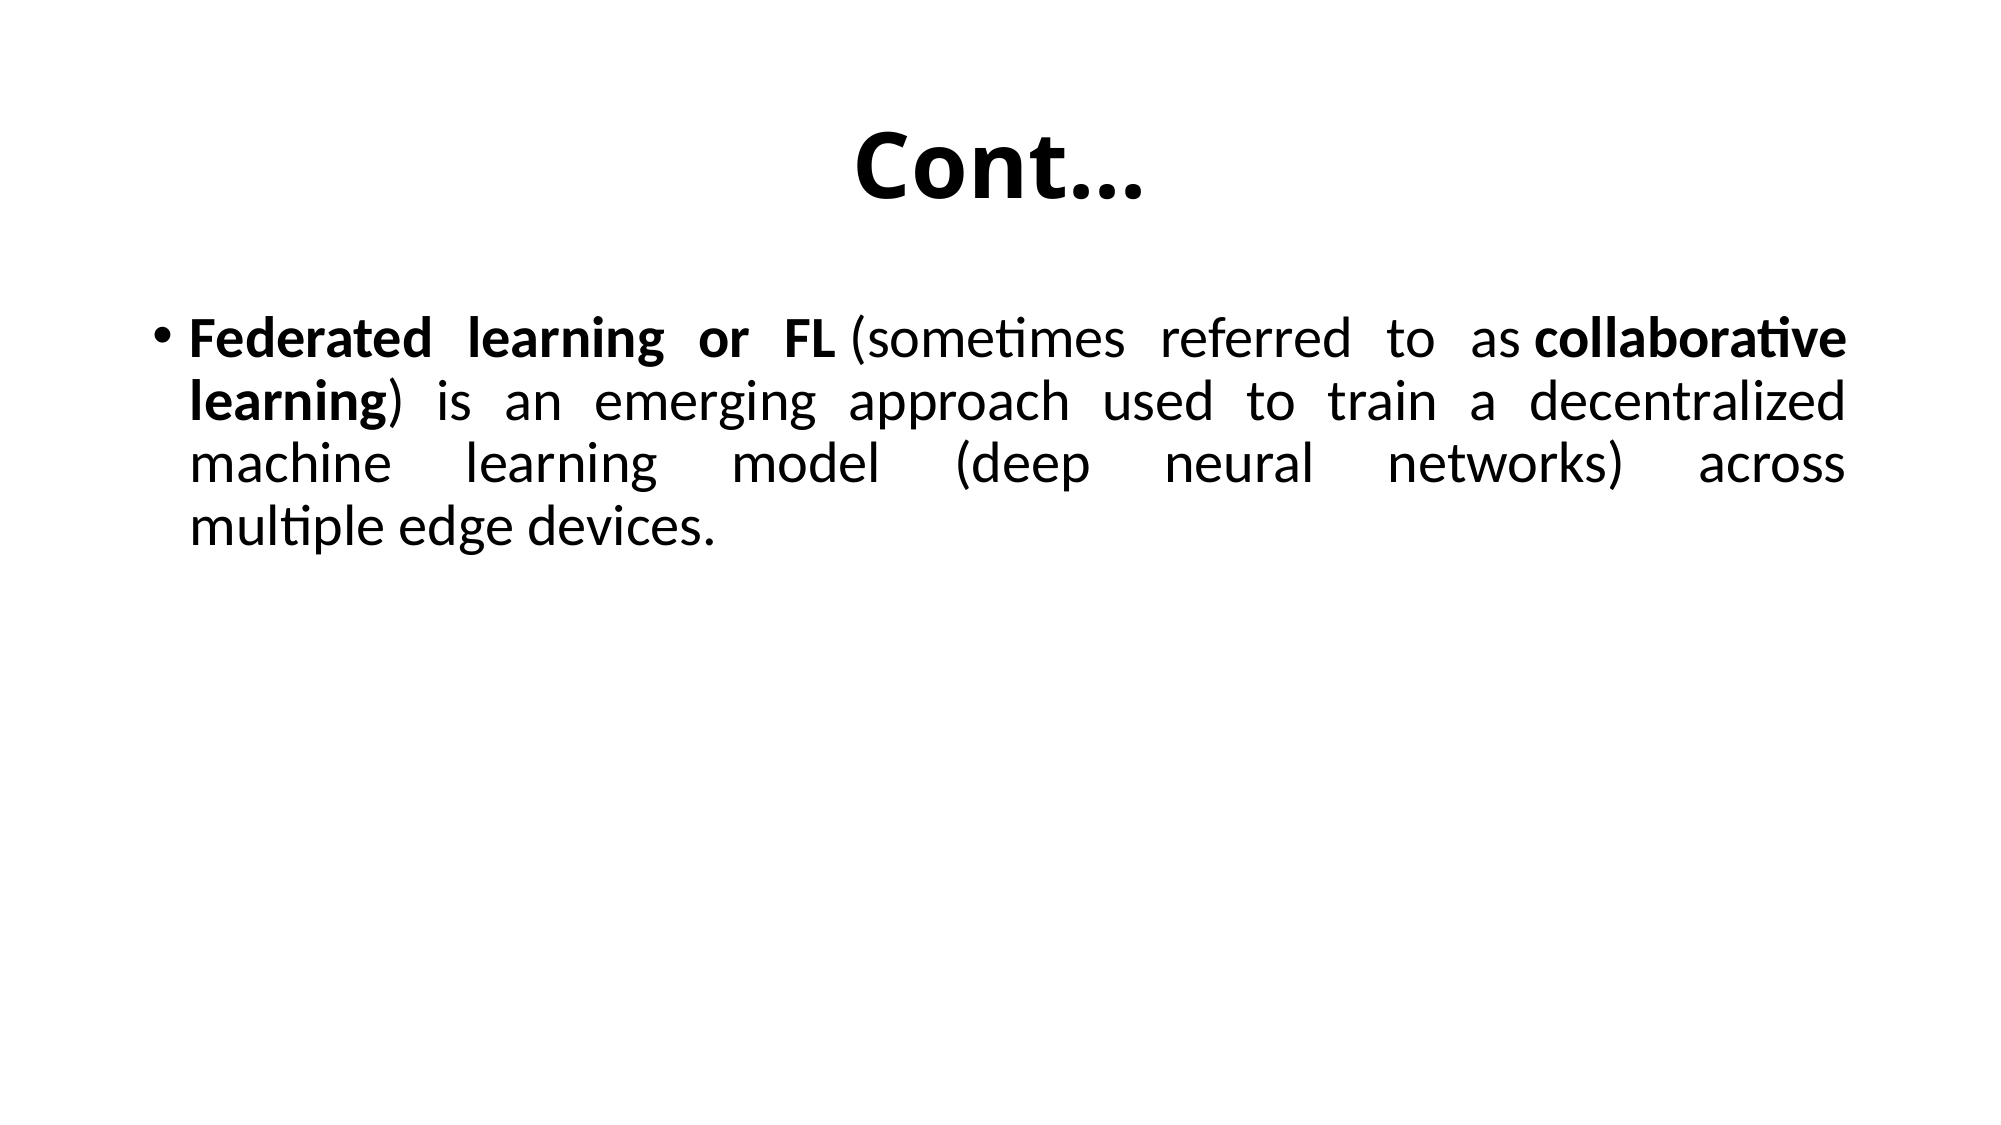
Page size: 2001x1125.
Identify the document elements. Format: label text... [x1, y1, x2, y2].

list Federated learning or FL (sometimes referred to as collaborative learning) is an emerging approach used to train a decentralized machine learning model (deep neural networks) across multiple edge devices. [137, 299, 1863, 1014]
title Cont... [137, 59, 1863, 278]
